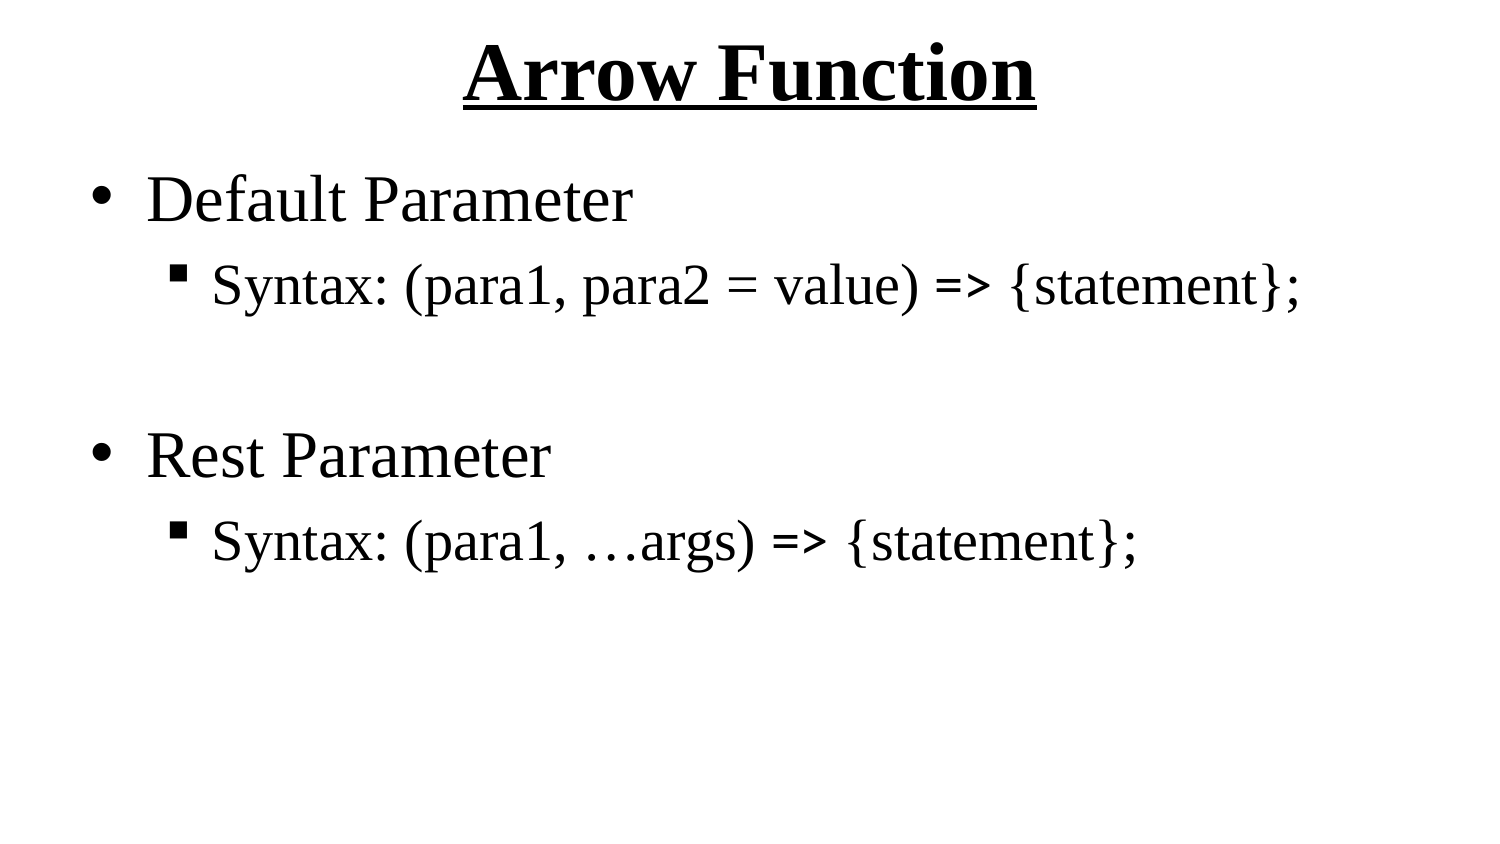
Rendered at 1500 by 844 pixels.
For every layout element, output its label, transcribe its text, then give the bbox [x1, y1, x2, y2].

list Default Parameter Syntax: (para1, para2 = value) => {statement}; Rest Parameter Syntax: (para1, …args) => {statement}; [75, 146, 1425, 704]
title Arrow Function [75, 0, 1425, 138]
